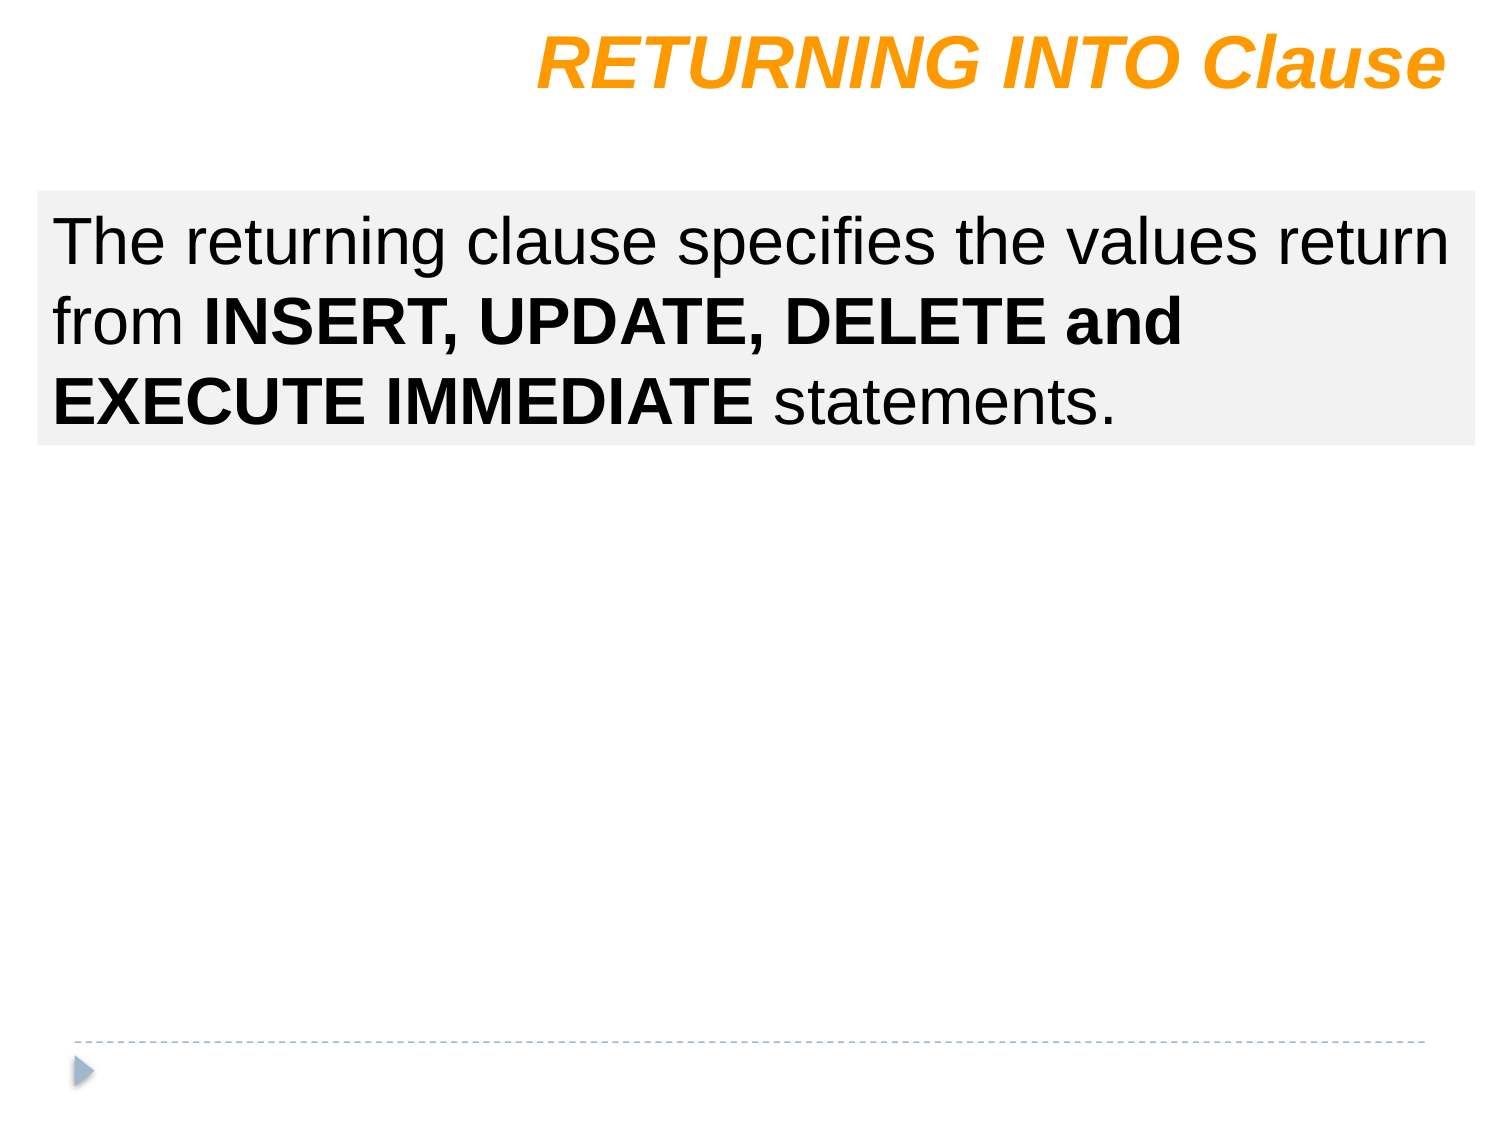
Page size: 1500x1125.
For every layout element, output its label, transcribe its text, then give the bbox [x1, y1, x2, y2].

text_box [37, 419, 1475, 585]
text_box The returning clause specifies the values return from INSERT, UPDATE, DELETE and EXECUTE IMMEDIATE statements. [37, 190, 1475, 419]
text_box RETURNING INTO Clause [37, 6, 1463, 112]
